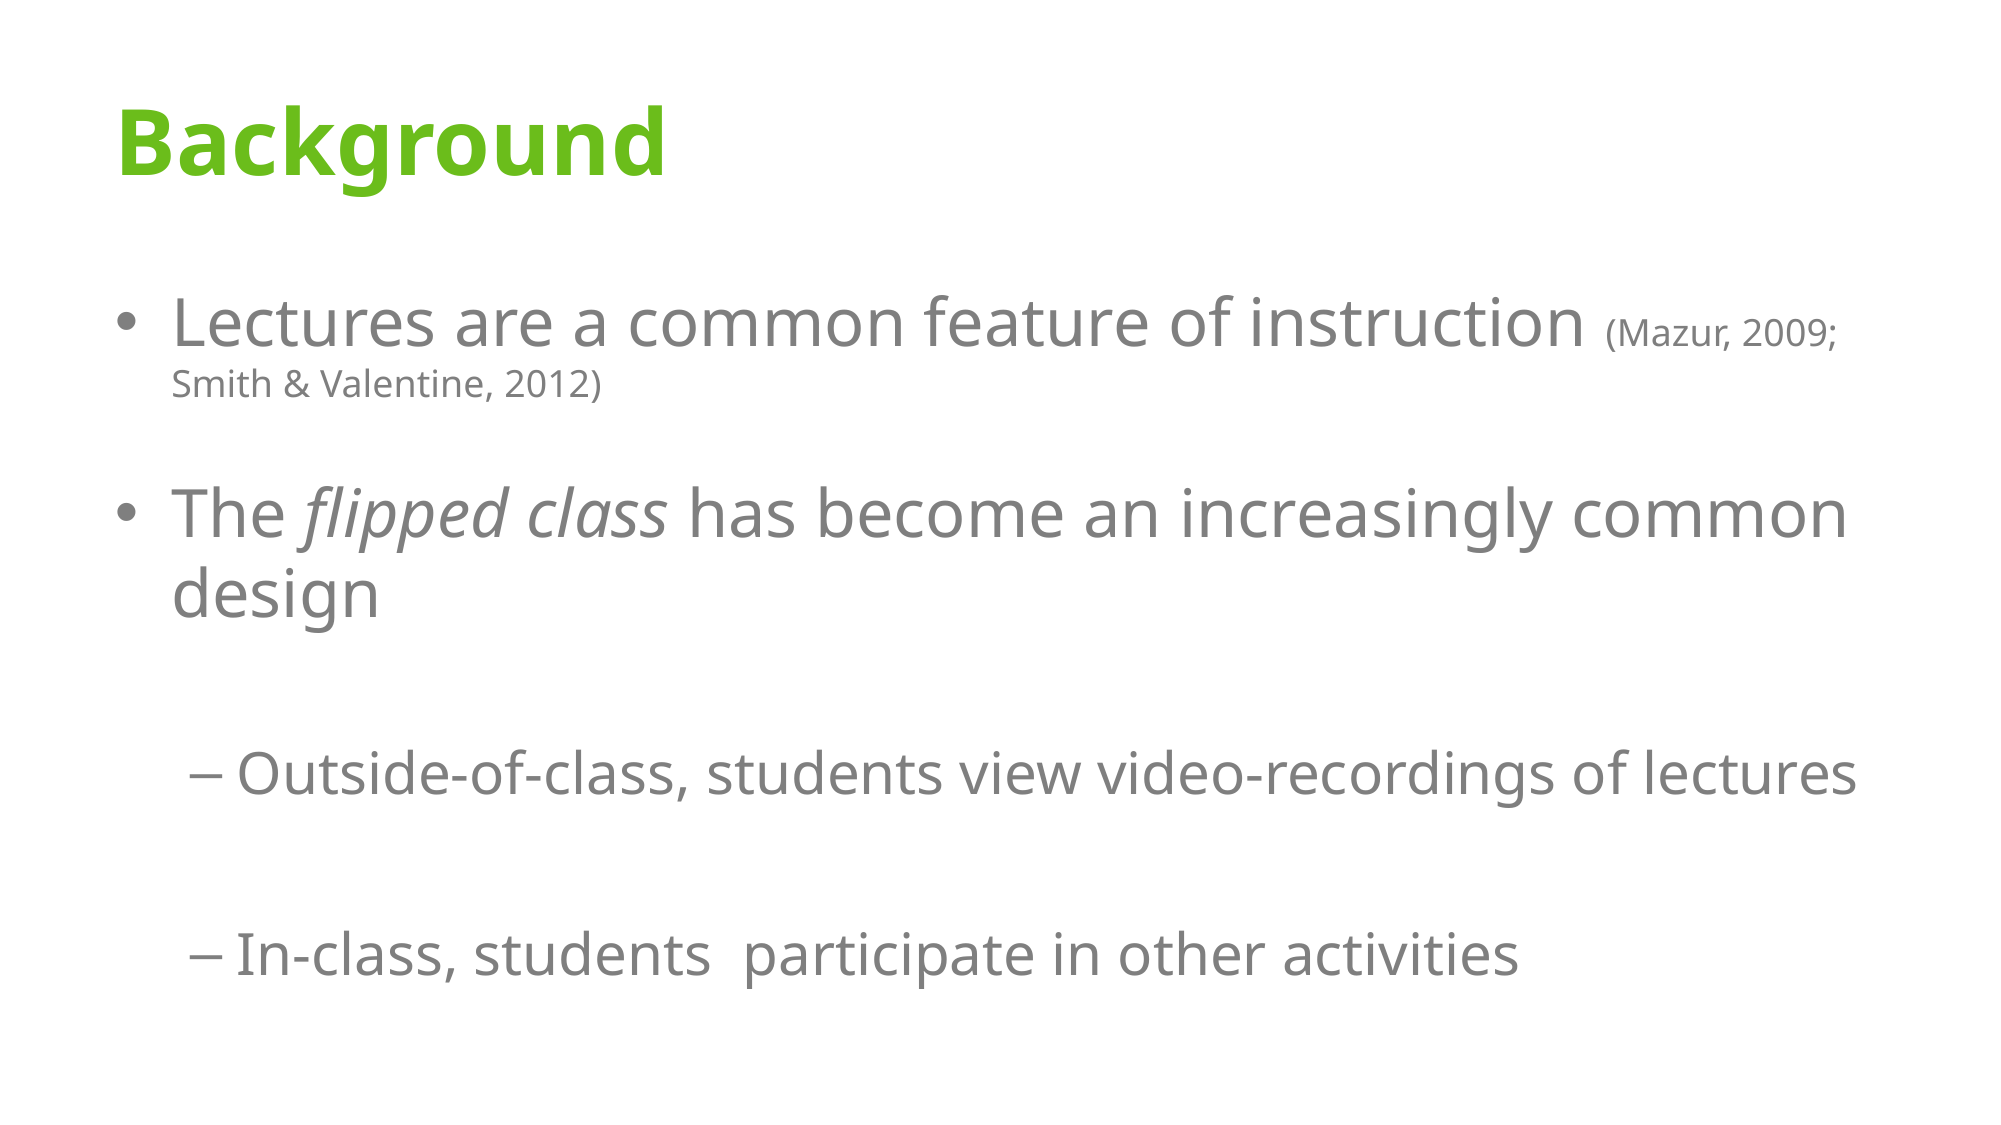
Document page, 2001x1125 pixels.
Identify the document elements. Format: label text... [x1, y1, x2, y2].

title Background [99, 45, 1900, 233]
list Lectures are a common feature of instruction (Mazur, 2009; Smith & Valentine, 2012) The flipped class has become an increasingly common design Outside-of-class, students view video-recordings of lectures In-class, students participate in other activities [99, 262, 1900, 1005]
